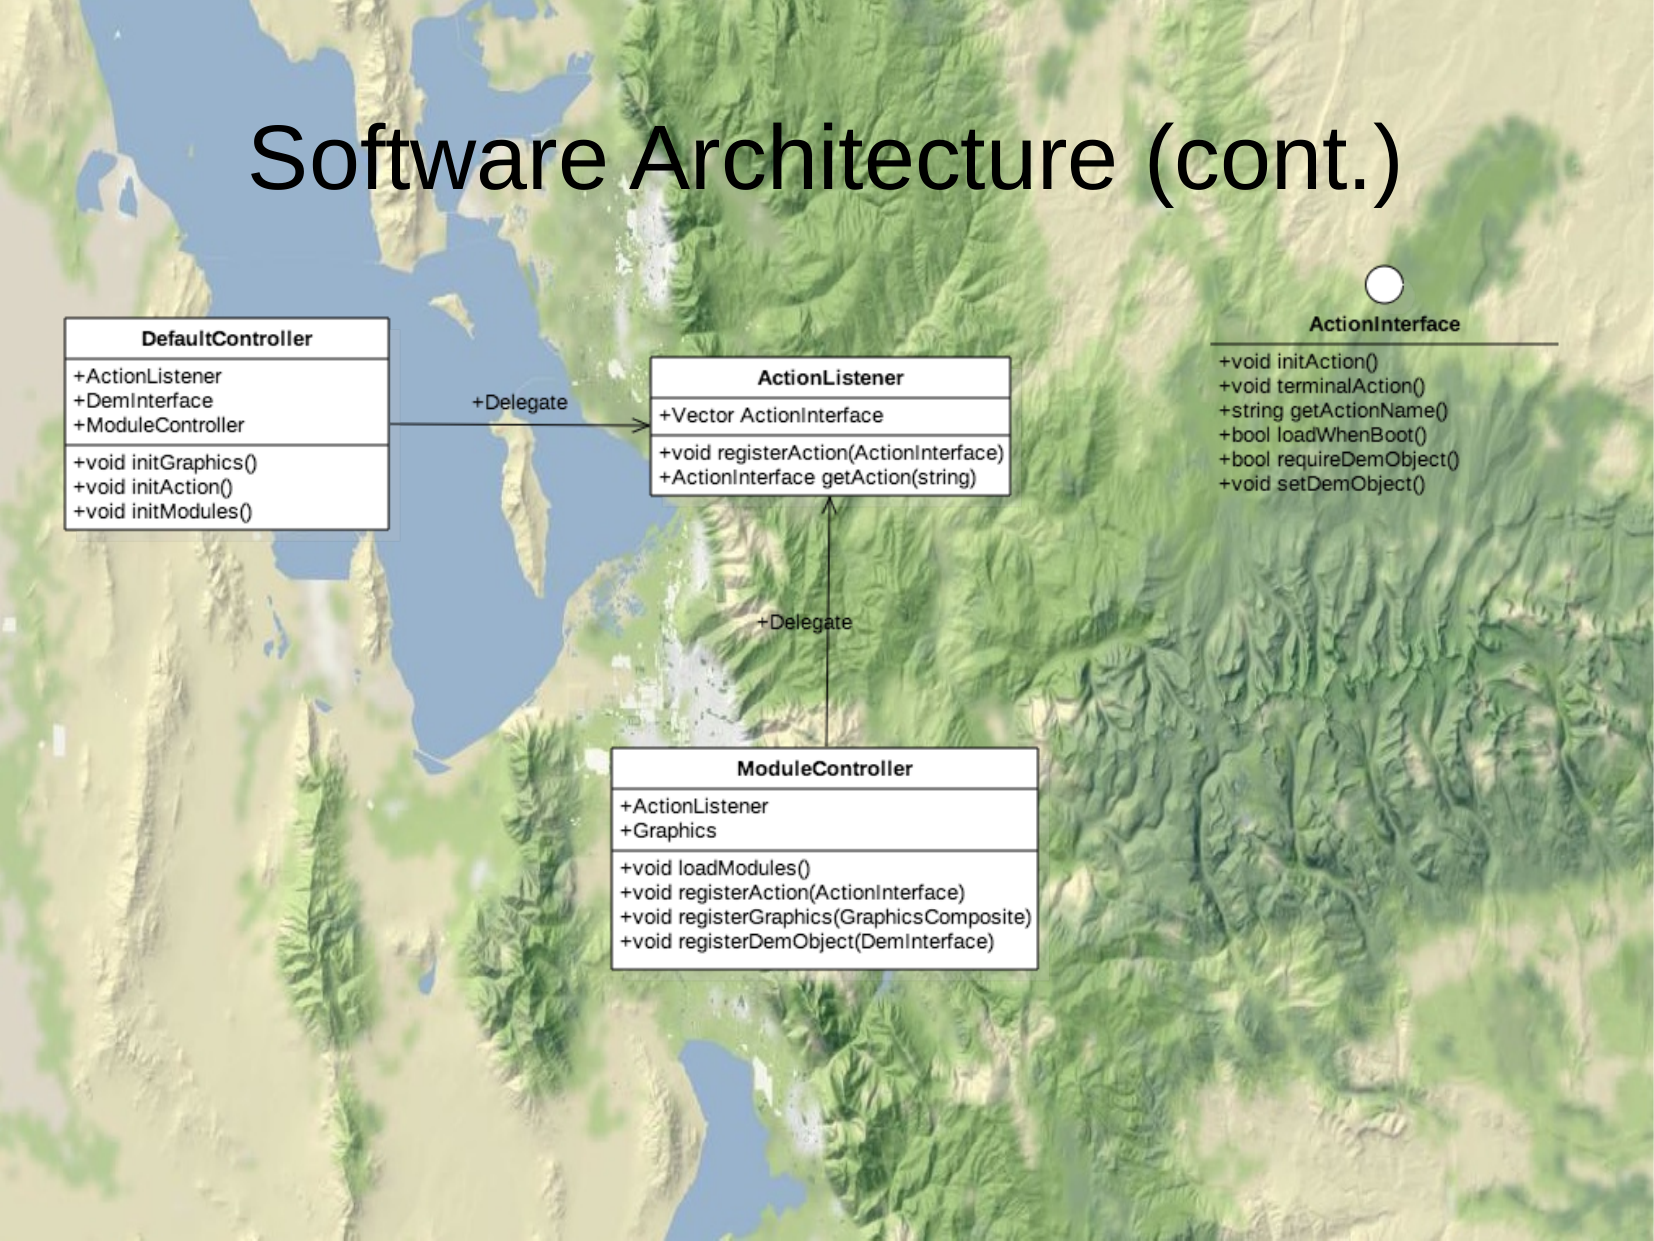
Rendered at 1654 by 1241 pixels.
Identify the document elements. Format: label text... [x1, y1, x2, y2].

text_box Software Architecture (cont.) [82, 49, 1571, 249]
picture [0, 0, 1654, 1241]
